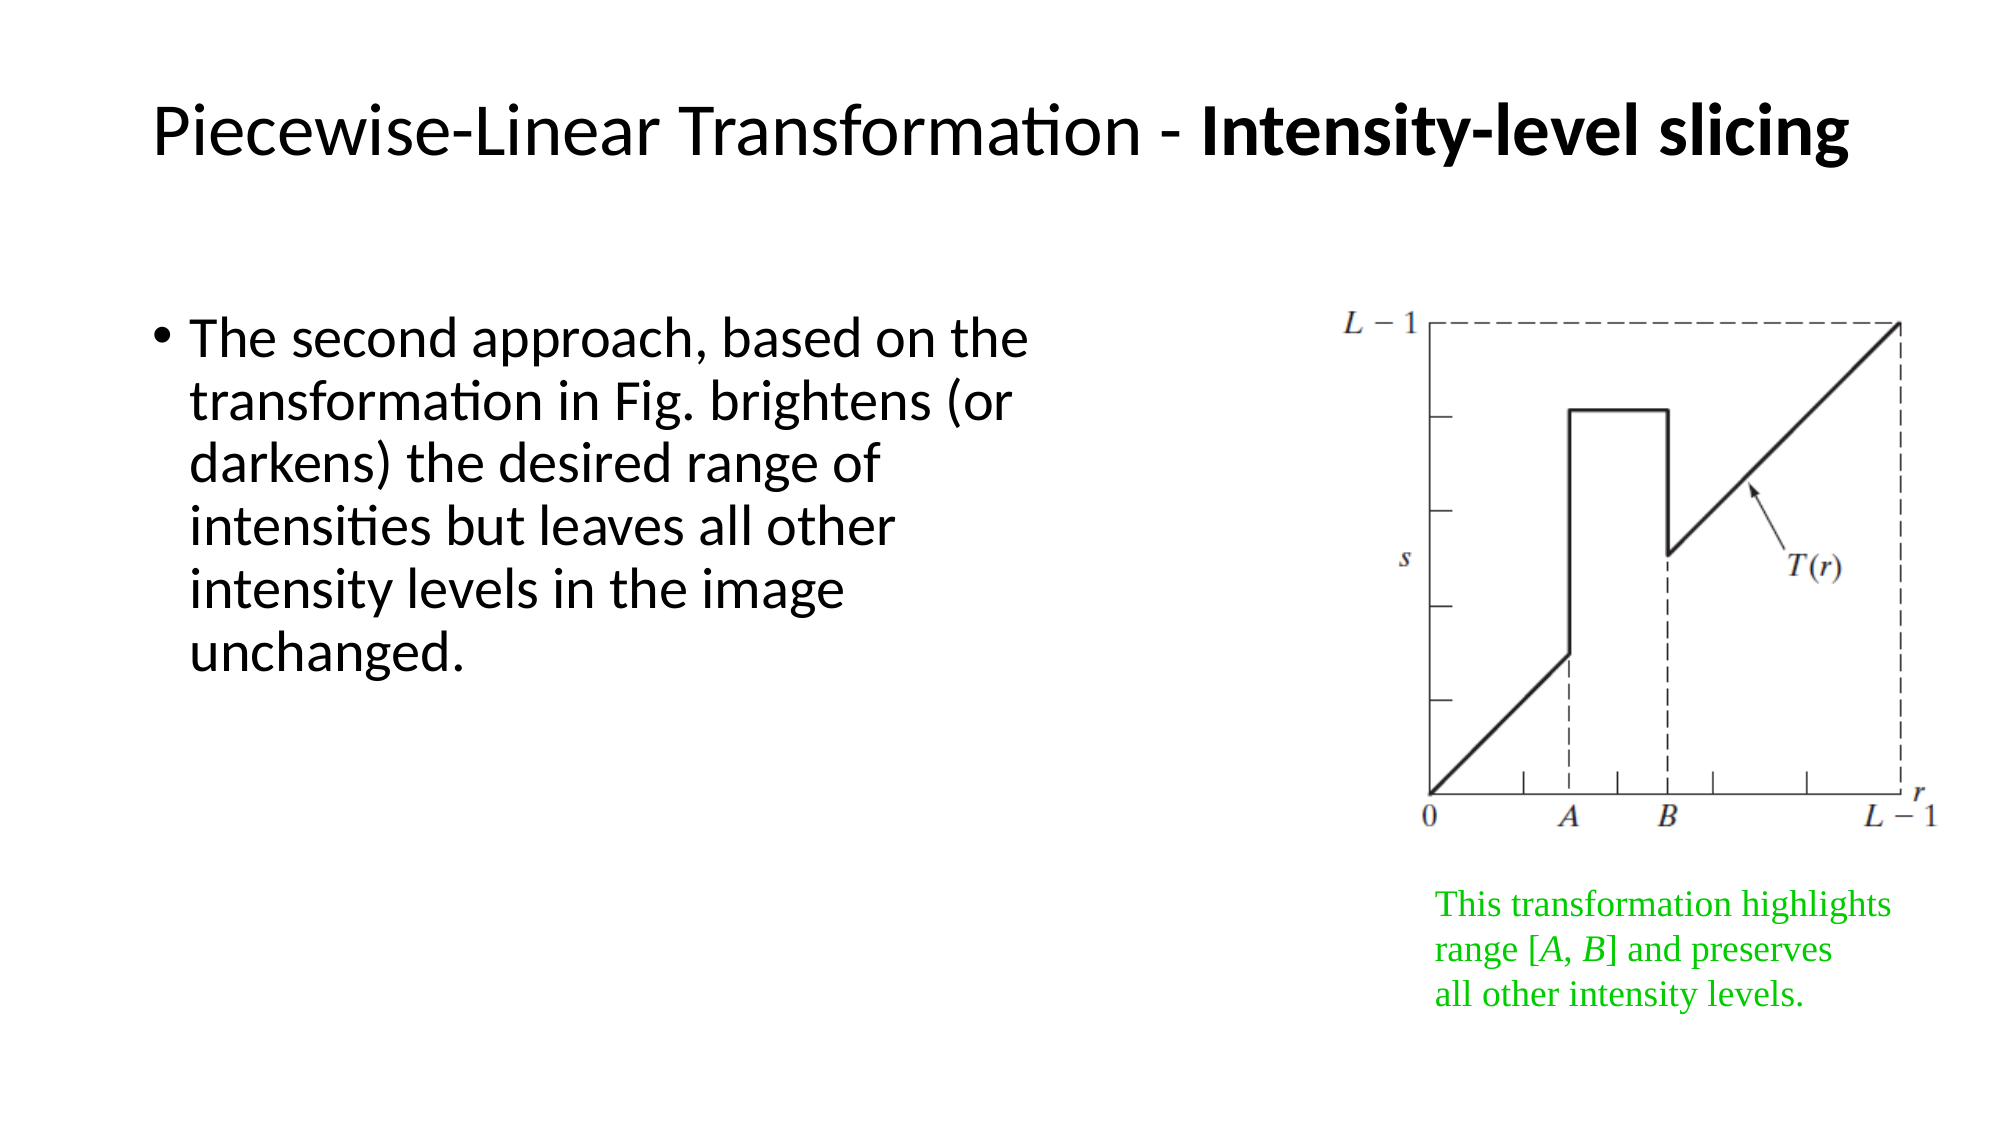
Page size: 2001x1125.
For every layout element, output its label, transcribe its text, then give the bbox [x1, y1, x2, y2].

picture [1340, 299, 1955, 850]
title Piecewise-Linear Transformation - Intensity-level slicing [137, 59, 1914, 202]
text_box This transformation highlights range [A, B] and preserves all other intensity levels. [1419, 871, 1914, 1022]
list The second approach, based on the transformation in Fig. brightens (or darkens) the desired range of intensities but leaves all other intensity levels in the image unchanged. [137, 299, 1109, 764]
